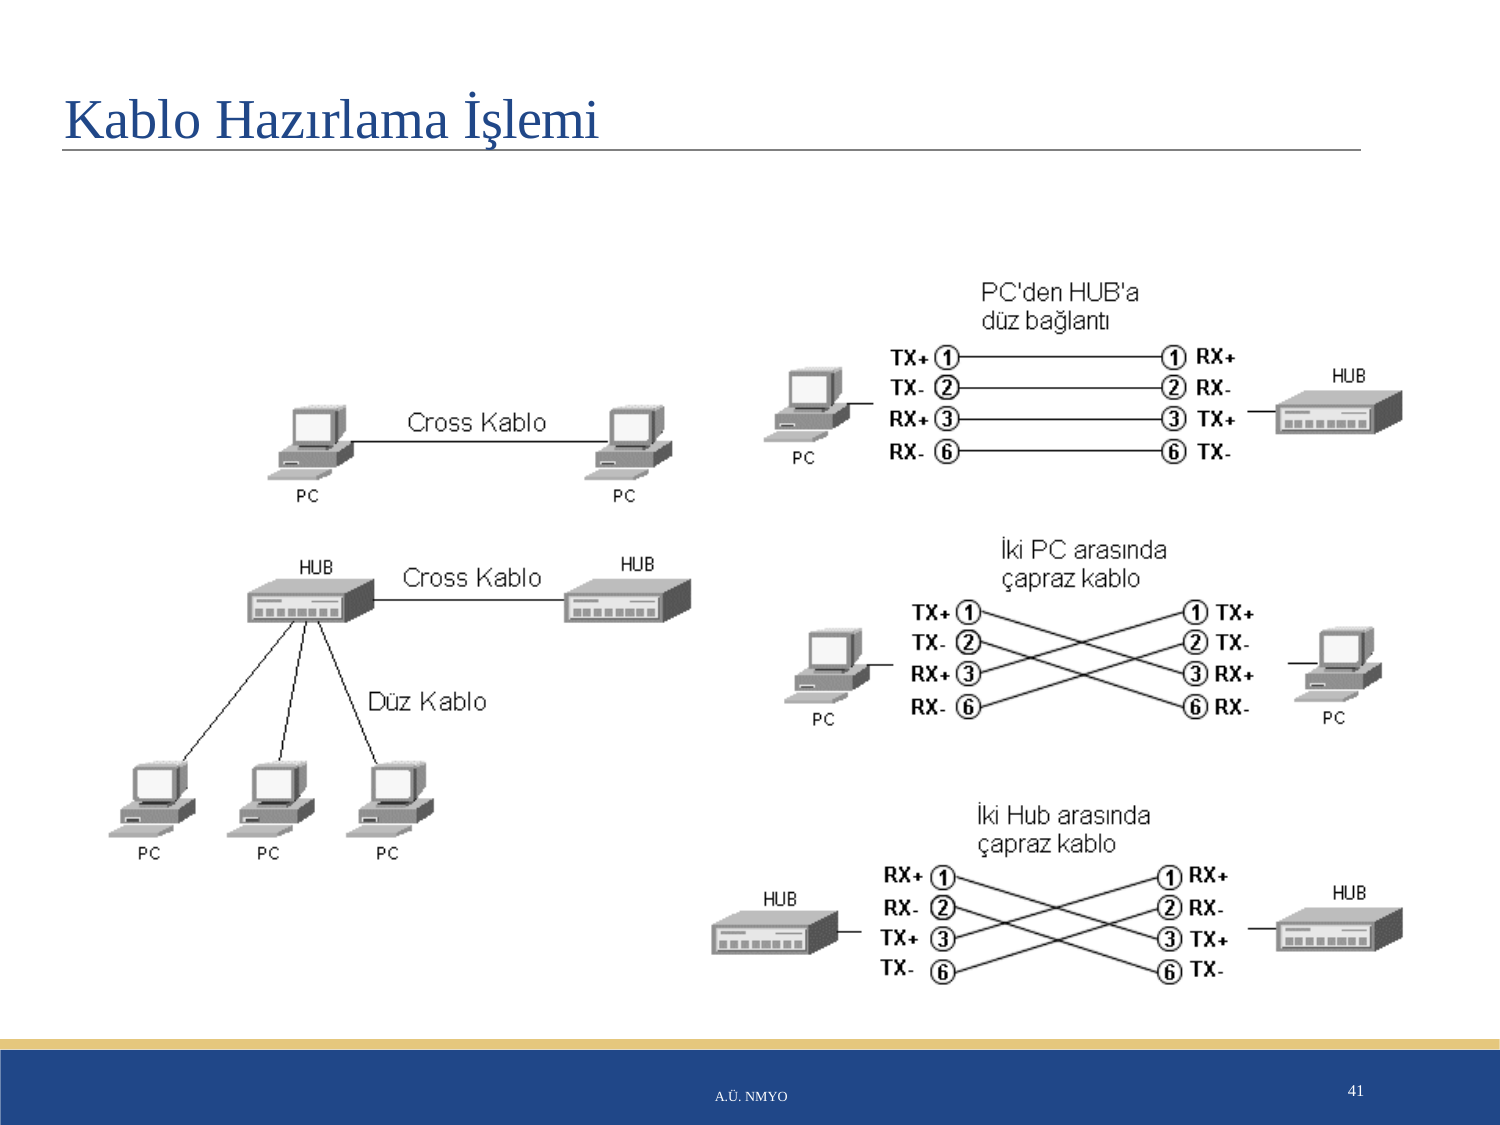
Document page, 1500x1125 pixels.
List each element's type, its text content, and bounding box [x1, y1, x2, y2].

text_box [707, 793, 1414, 1010]
text_box [784, 527, 1390, 751]
text_box [761, 267, 1412, 494]
title Kablo Hazırlama İşlemi [62, 0, 1438, 150]
text_box [108, 380, 707, 877]
slide_number 41 [1218, 1059, 1380, 1120]
footer A.Ü. NMYO [453, 1059, 1047, 1120]
